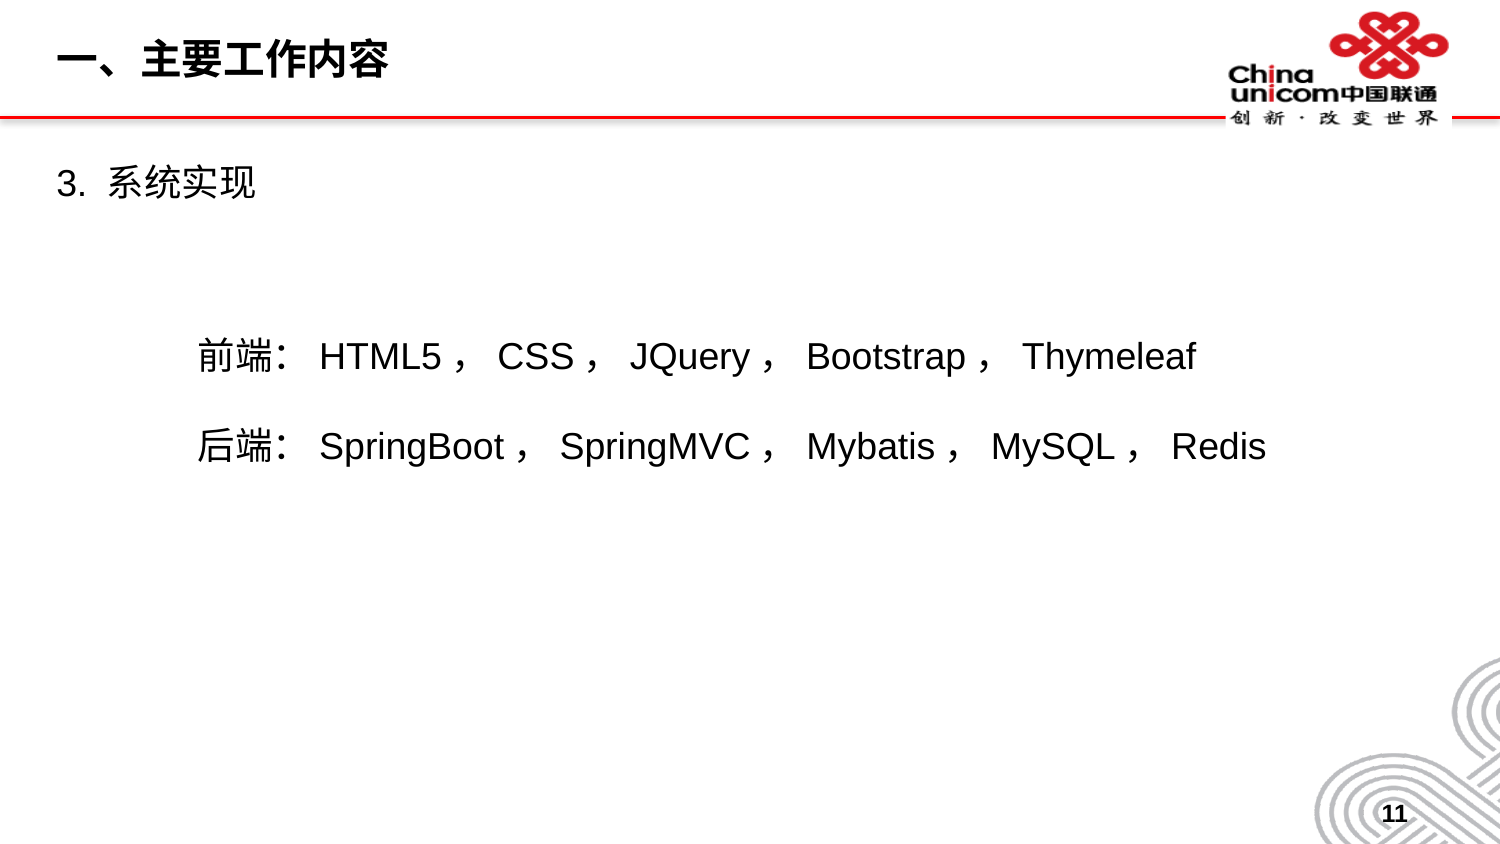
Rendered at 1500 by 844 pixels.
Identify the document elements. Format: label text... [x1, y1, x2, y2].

slide_number 10 [1347, 790, 1443, 826]
title 一、主要工作内容 [41, 17, 432, 98]
text_box 前端：HTML5，CSS，JQuery，Bootstrap，Thymeleaf 后端：SpringBoot，SpringMVC，Mybatis，MySQL，Redis [182, 280, 1424, 475]
picture [1225, 6, 1452, 130]
text_box 3. 系统实现 [41, 107, 1377, 202]
picture [1277, 650, 1500, 844]
